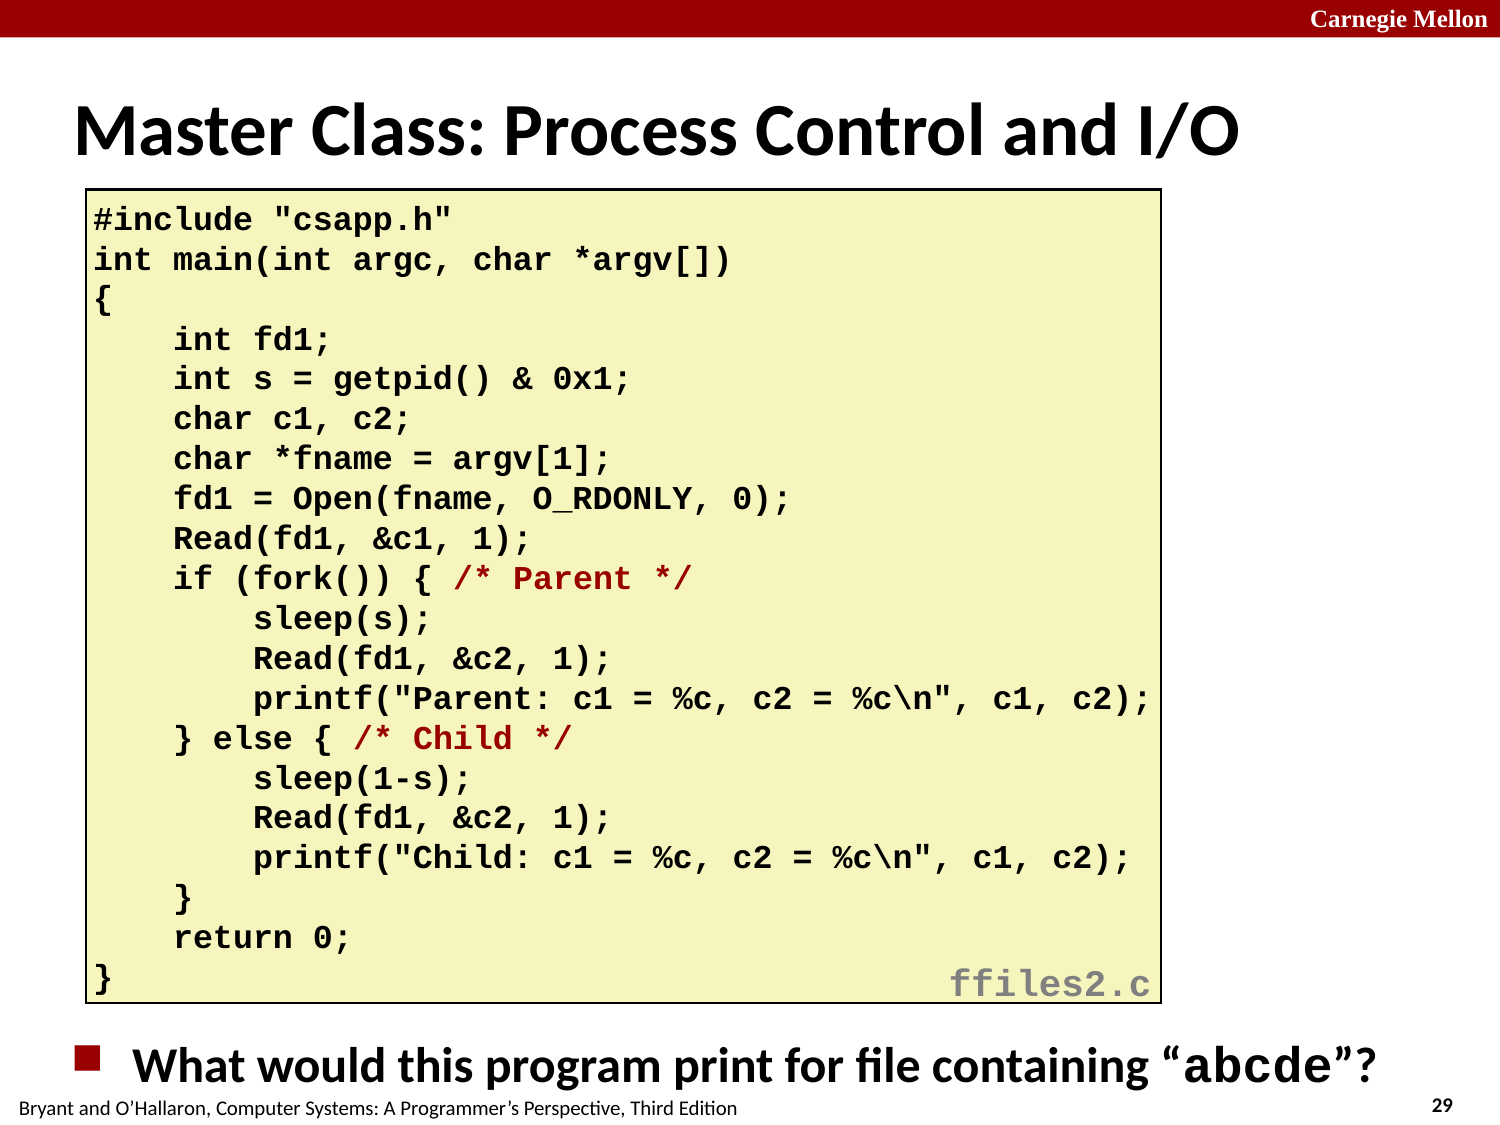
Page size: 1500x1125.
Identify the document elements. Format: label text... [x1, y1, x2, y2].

list What would this program print for file containing “abcde”? [60, 1024, 1424, 1113]
text_box #include "csapp.h" int main(int argc, char *argv[]) { int fd1; int s = getpid() & 0x1; char c1, c2; char *fname = argv[1]; fd1 = Open(fname, O_RDONLY, 0); Read(fd1, &c1, 1); if (fork()) { /* Parent */ sleep(s); Read(fd1, &c2, 1); printf("Parent: c1 = %c, c2 = %c\n", c1, c2); } else { /* Child */ sleep(1-s); Read(fd1, &c2, 1); printf("Child: c1 = %c, c2 = %c\n", c1, c2); } return 0; } [85, 189, 1161, 1003]
text_box ffiles2.c [933, 951, 1166, 1012]
title Master Class: Process Control and I/O [58, 62, 1305, 188]
